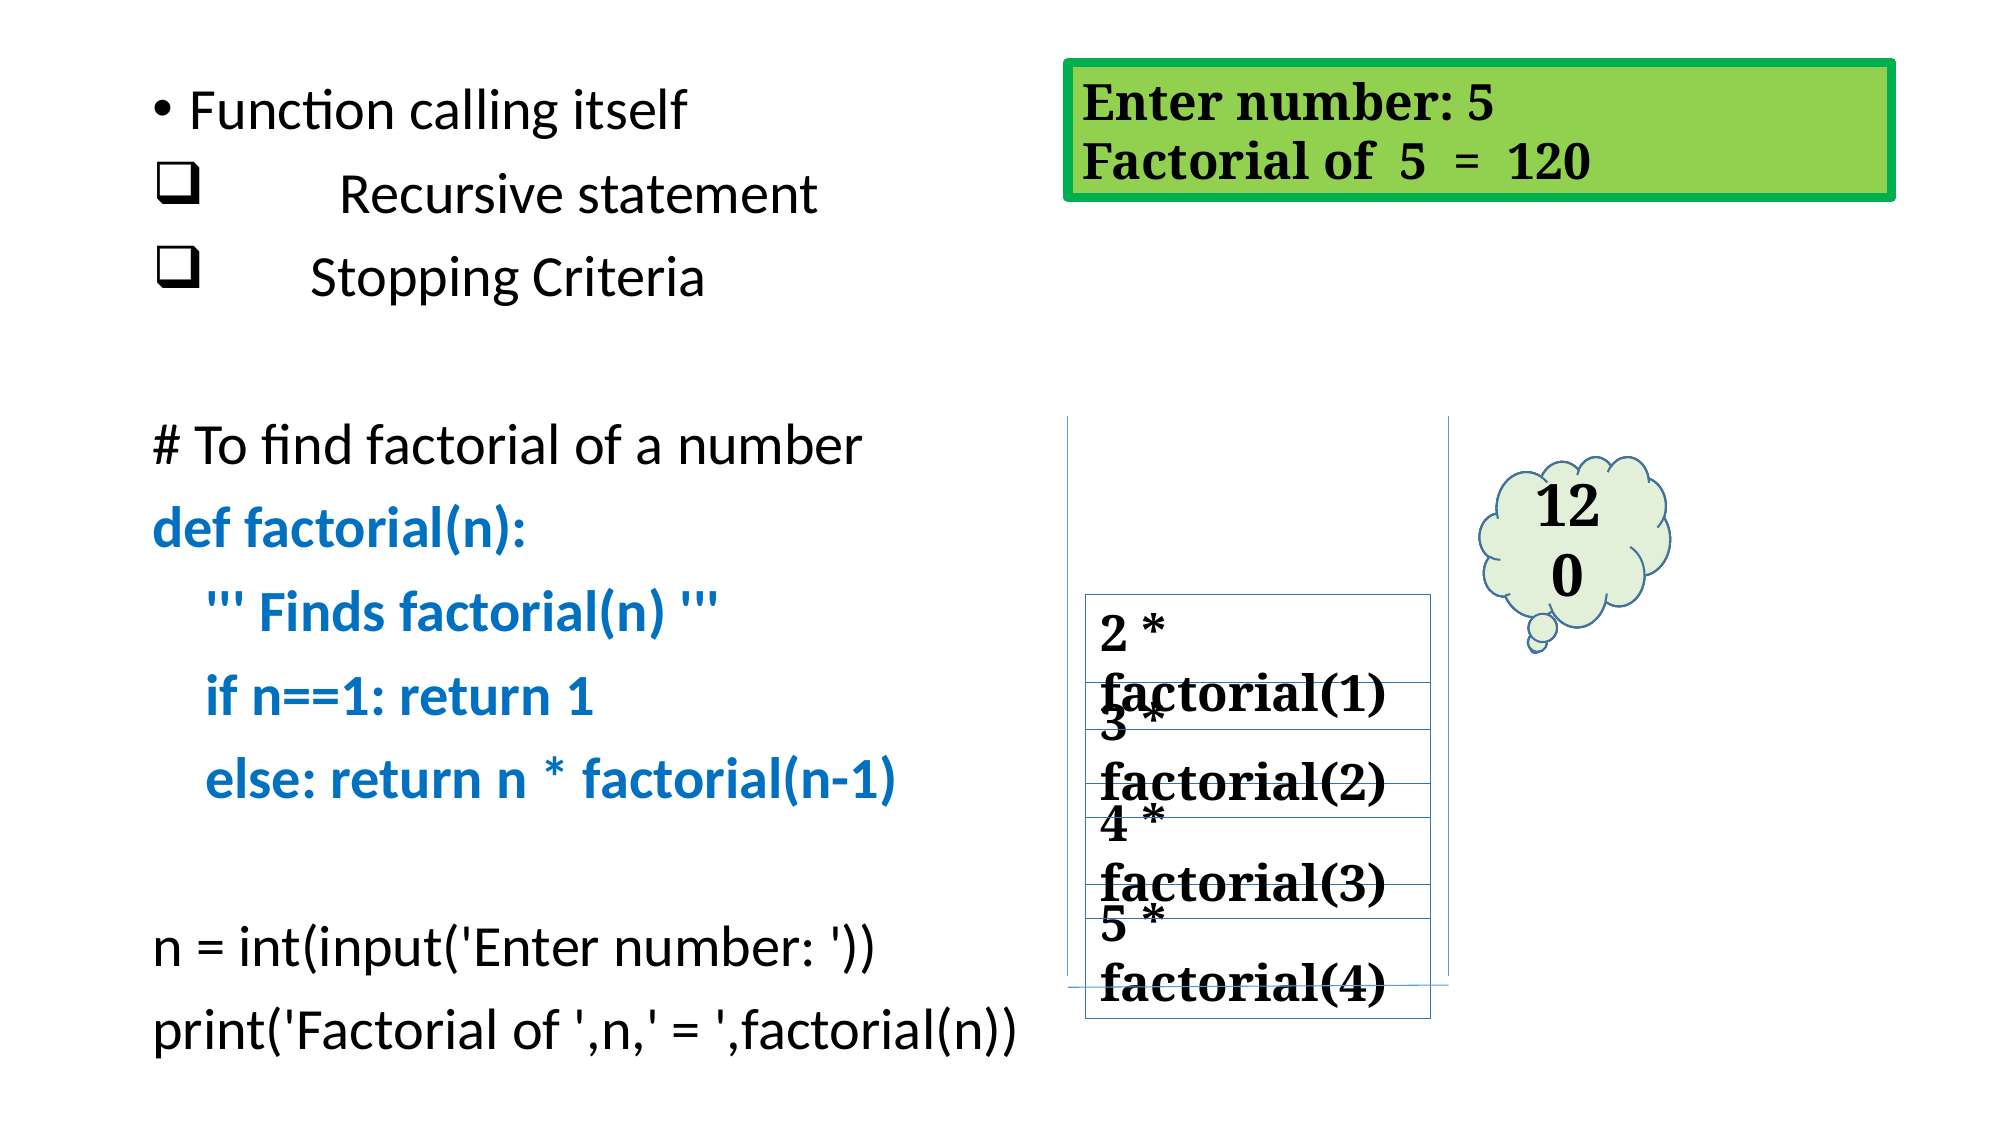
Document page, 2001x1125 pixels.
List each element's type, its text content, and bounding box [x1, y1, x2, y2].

text_box 5 * factorial(4) [1085, 988, 1431, 1019]
text_box 120 [1478, 456, 1672, 654]
text_box 4 * factorial(3) [1085, 818, 1431, 919]
text_box 2 * factorial(1) [1085, 594, 1431, 730]
text_box 3 * factorial(2) [1085, 730, 1431, 818]
text_box Enter number: 5 Factorial of 5 = 120 [1067, 62, 1892, 198]
list Function calling itself Recursive statement Stopping Criteria # To find factorial of a number def factorial(n): ''' Finds factorial(n) ''' if n==1: return 1 else: return n * factorial(n-1) n = int(input('Enter number: ')) print('Factorial of ',n,' = ',factorial(n)) [137, 71, 1037, 1077]
text_box 5 * factorial(4) [1085, 919, 1431, 985]
